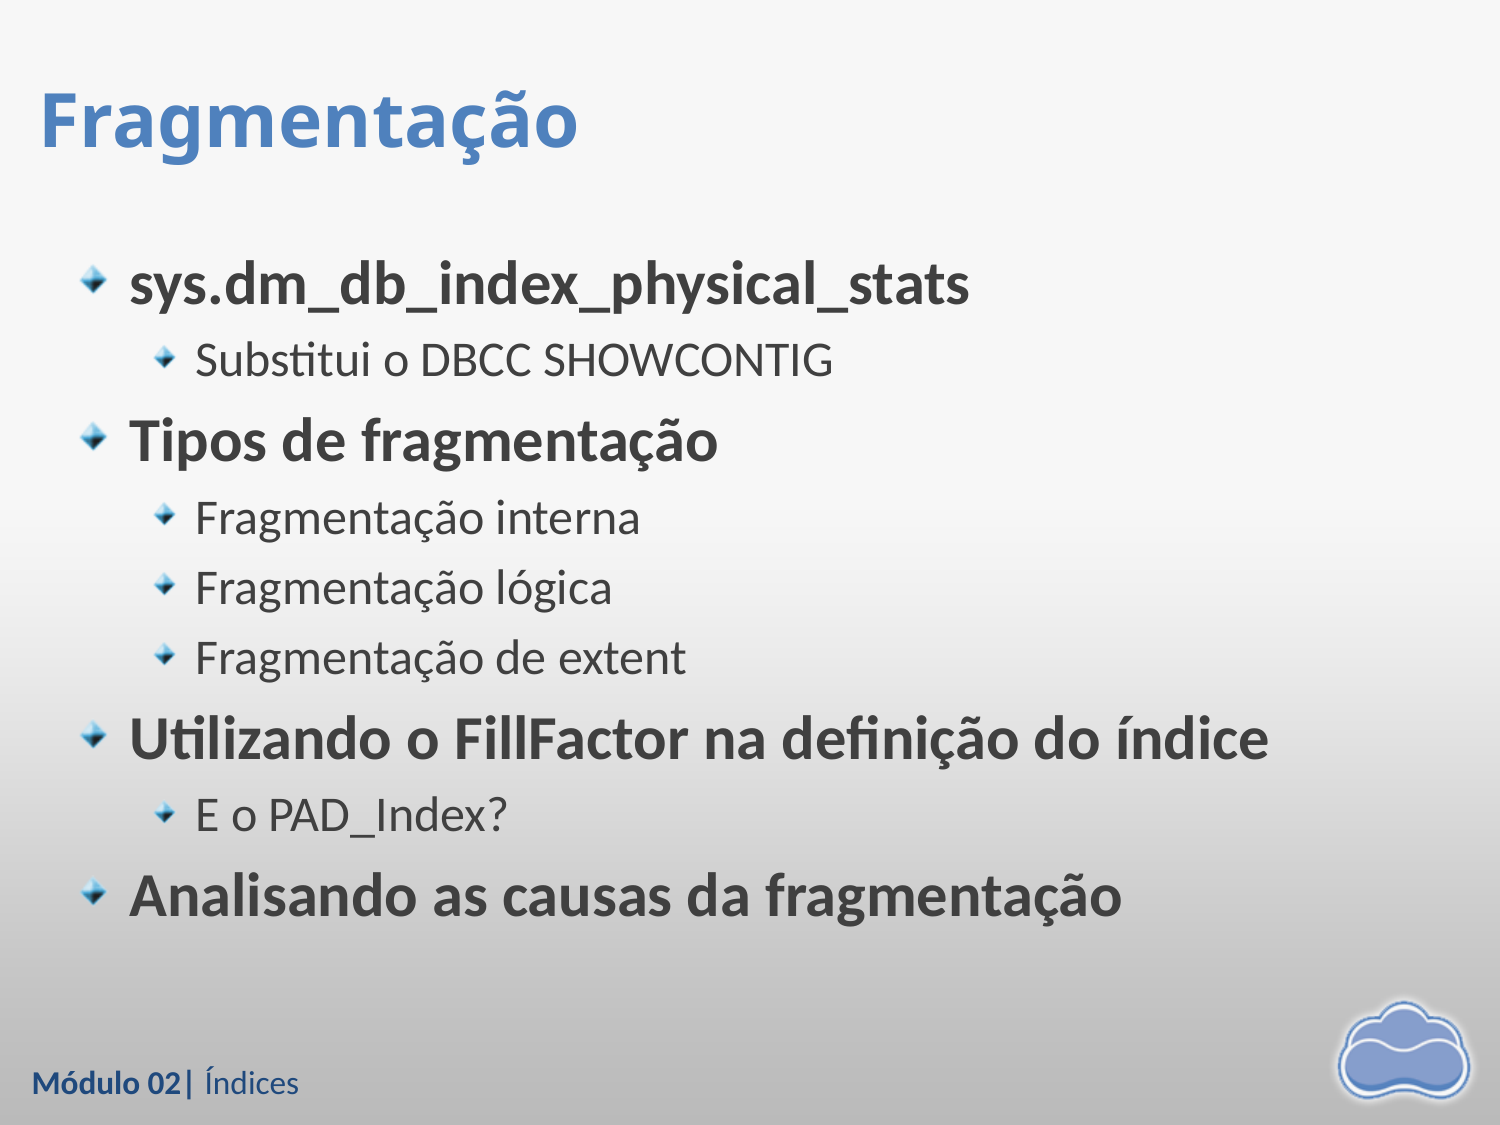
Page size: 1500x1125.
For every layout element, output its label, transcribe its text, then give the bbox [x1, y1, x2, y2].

picture [0, 0, 1500, 1125]
list sys.dm_db_index_physical_stats Substitui o DBCC SHOWCONTIG Tipos de fragmentação Fragmentação interna Fragmentação lógica Fragmentação de extent Utilizando o FillFactor na definição do índice E o PAD_Index? Analisando as causas da fragmentação [58, 234, 1430, 961]
title Fragmentação [23, 58, 1500, 176]
